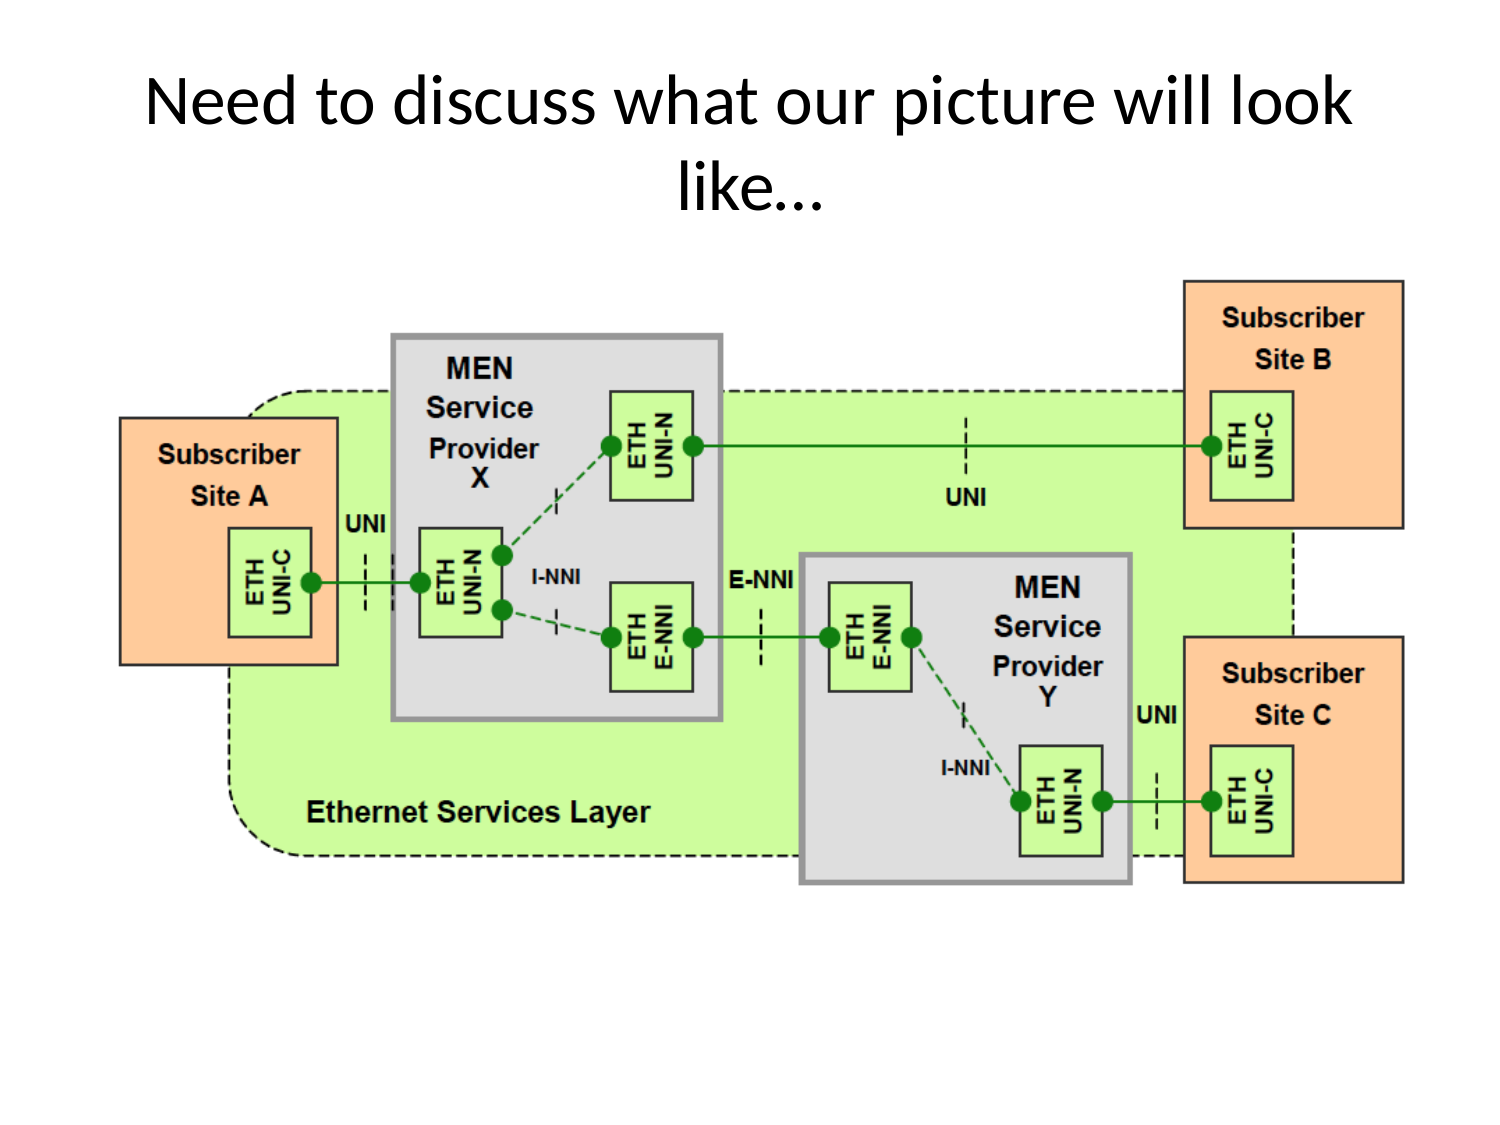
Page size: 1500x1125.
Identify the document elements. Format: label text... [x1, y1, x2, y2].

picture [87, 262, 1421, 912]
title Need to discuss what our picture will look like… [75, 45, 1425, 233]
